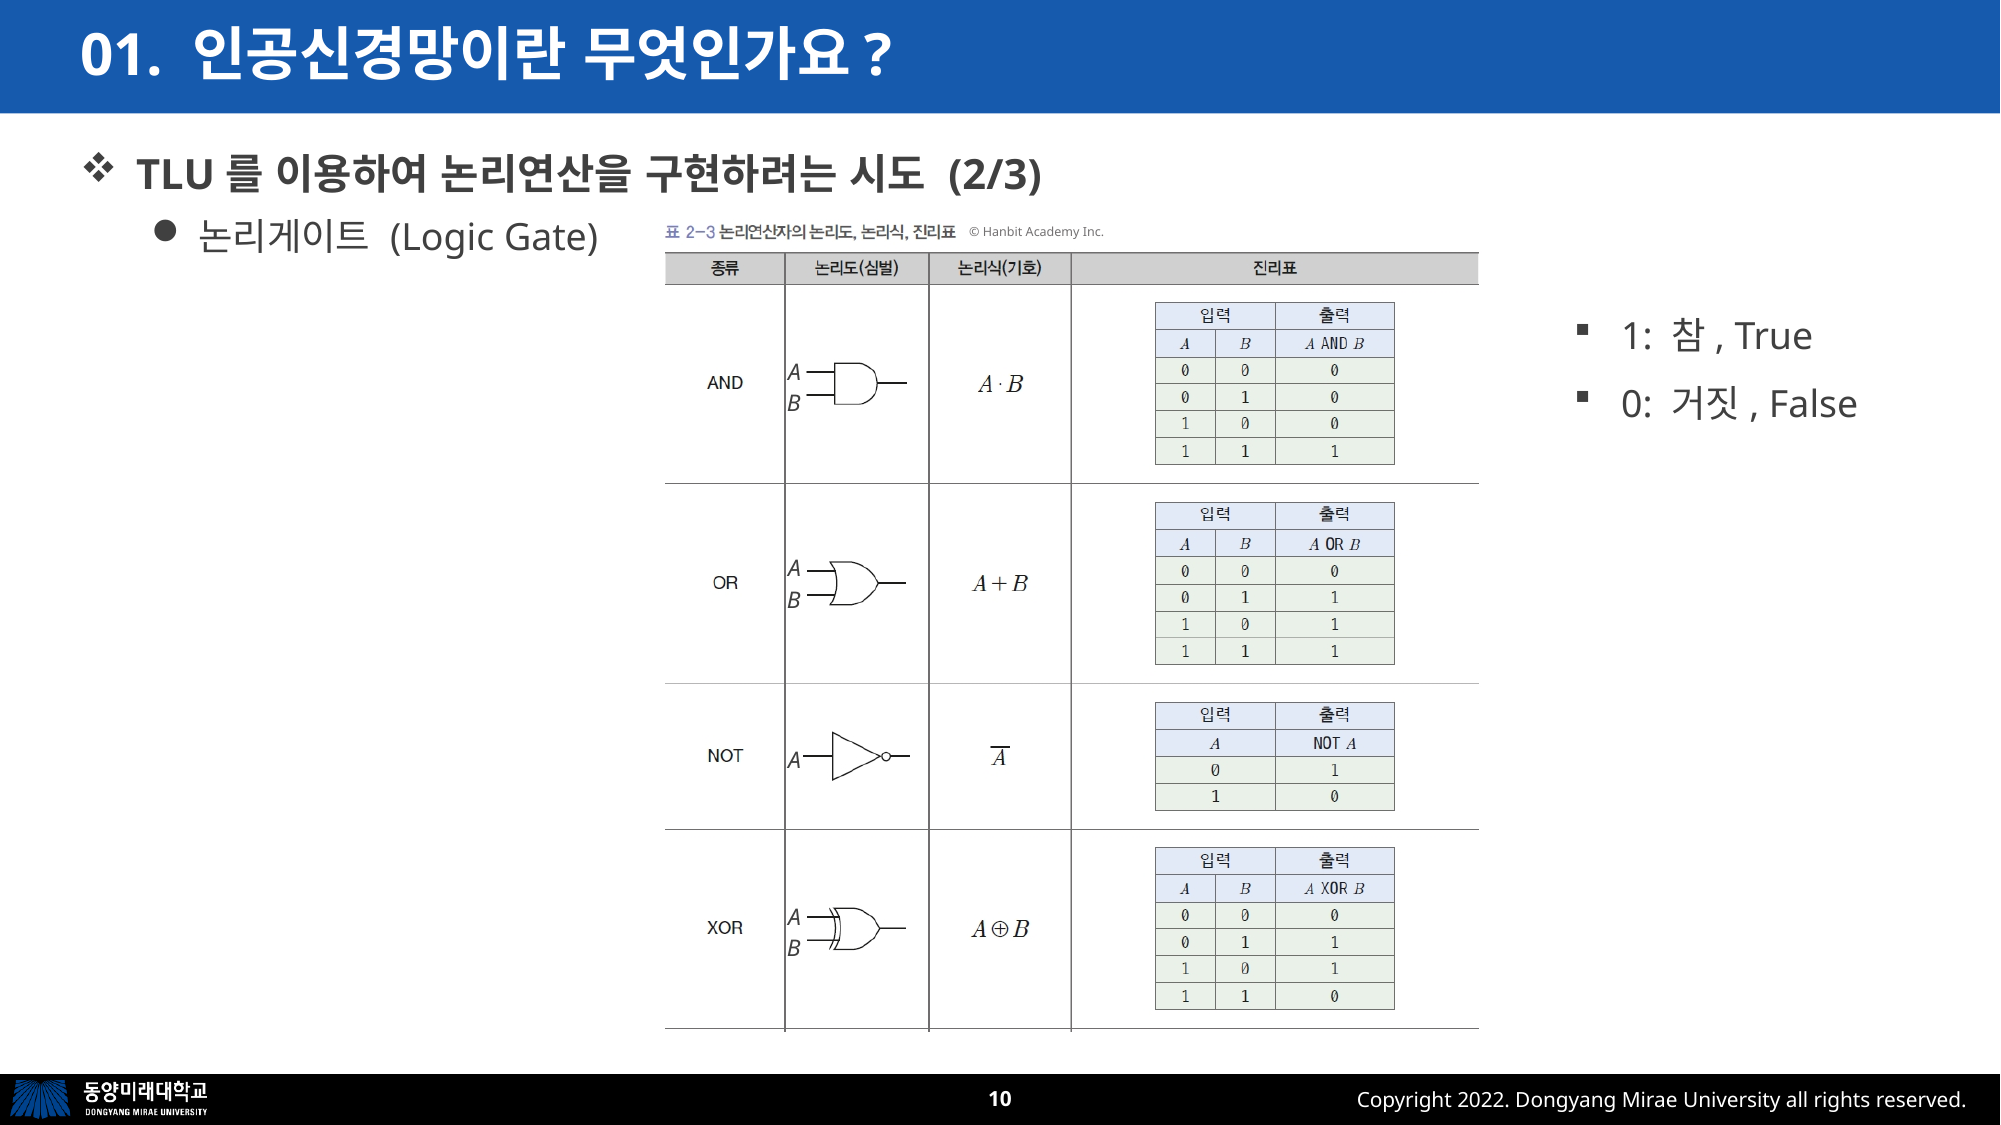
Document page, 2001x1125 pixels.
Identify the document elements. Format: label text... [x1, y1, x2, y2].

picture [657, 219, 1484, 1032]
title 01. 인공신경망이란 무엇인가요? [64, 16, 1949, 97]
slide_number 10 [774, 1079, 1225, 1120]
picture [10, 1080, 207, 1119]
list TLU를 이용하여 논리연산을 구현하려는 시도 (2/3) 논리게이트 (Logic Gate) [64, 129, 1949, 1014]
text_box 1: 참, True 0: 거짓, False [1559, 282, 1874, 432]
